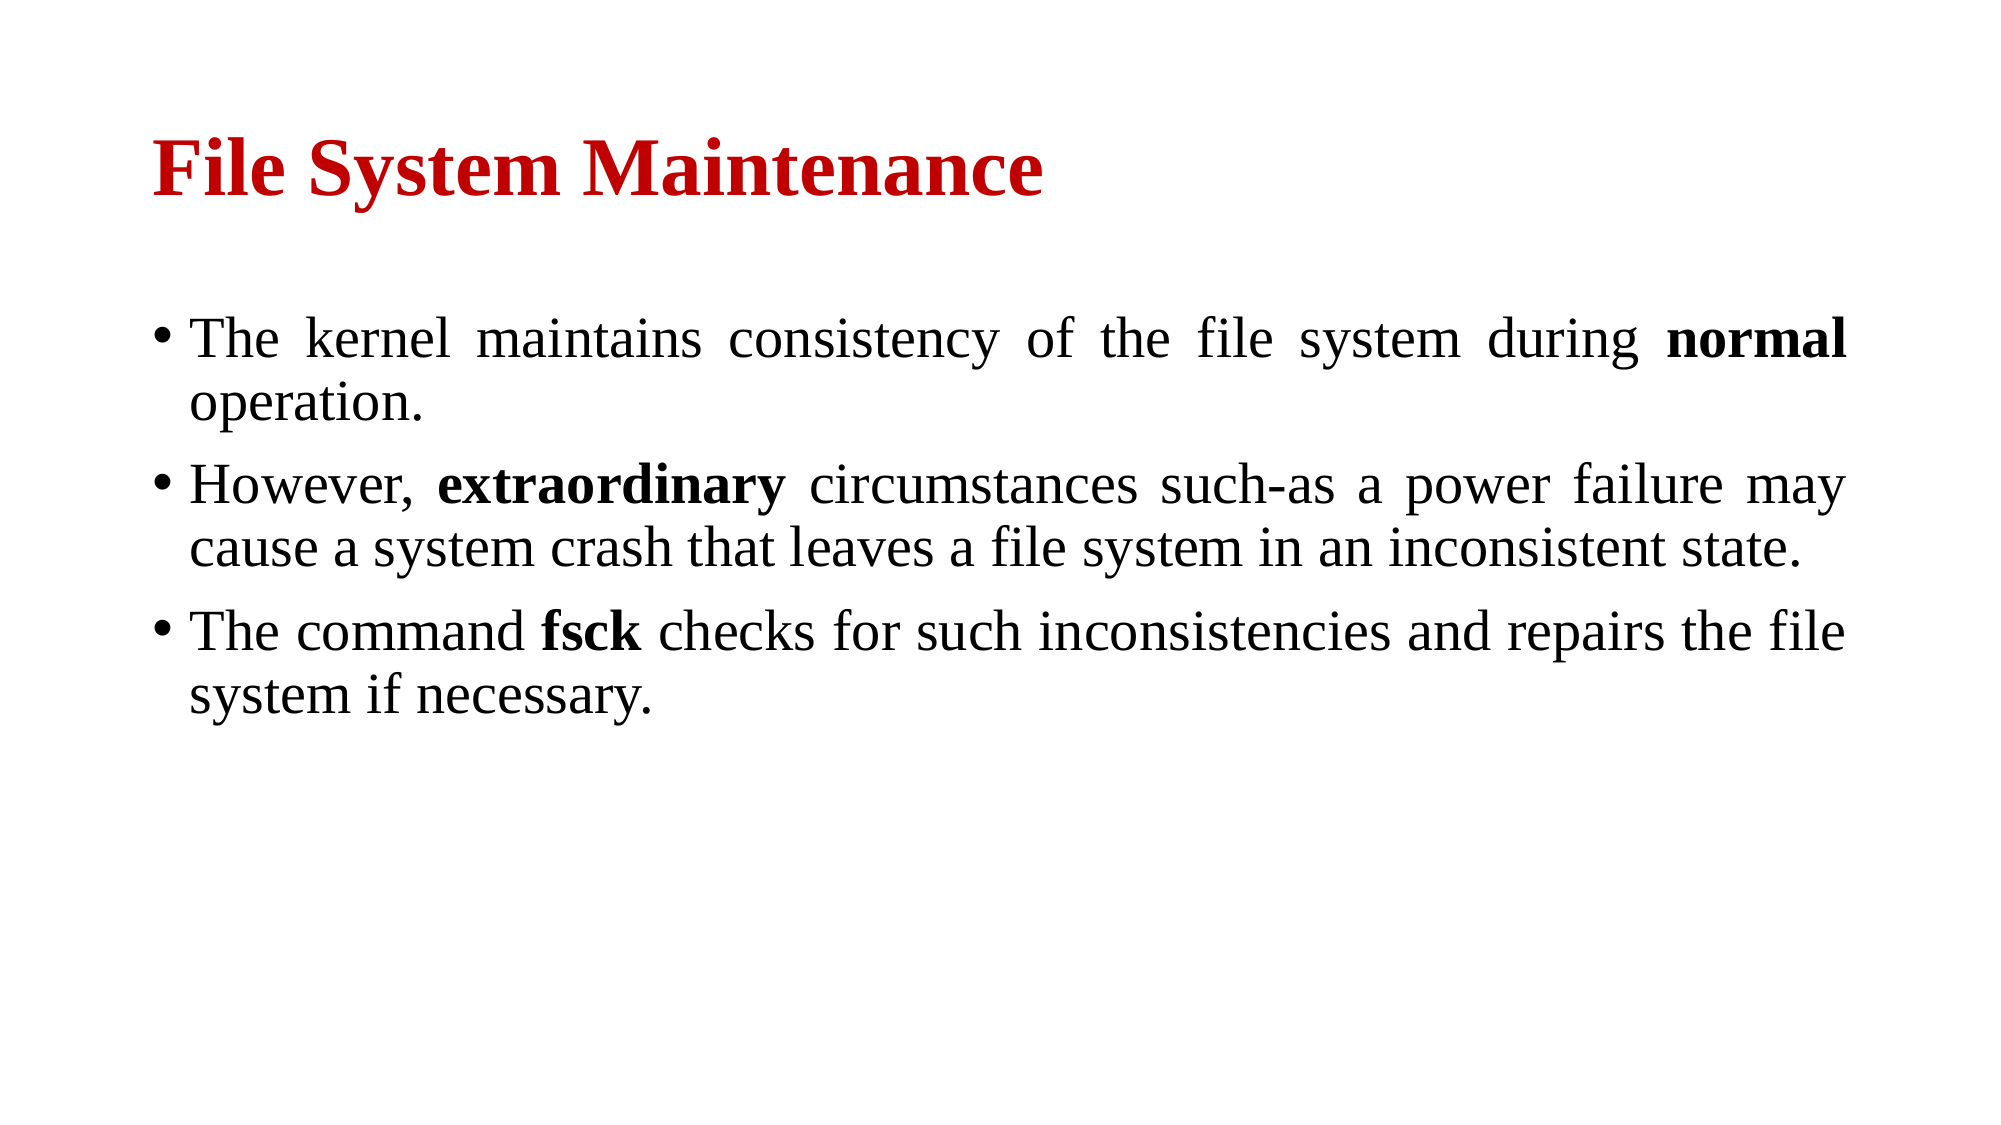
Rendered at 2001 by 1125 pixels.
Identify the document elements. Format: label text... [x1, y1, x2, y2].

list The kernel maintains consistency of the file system during normal operation. However, extraordinary circumstances such-as a power failure may cause a system crash that leaves a file system in an inconsistent state. The command fsck checks for such inconsistencies and repairs the file system if necessary. [137, 299, 1863, 1014]
title File System Maintenance [137, 59, 1863, 278]
